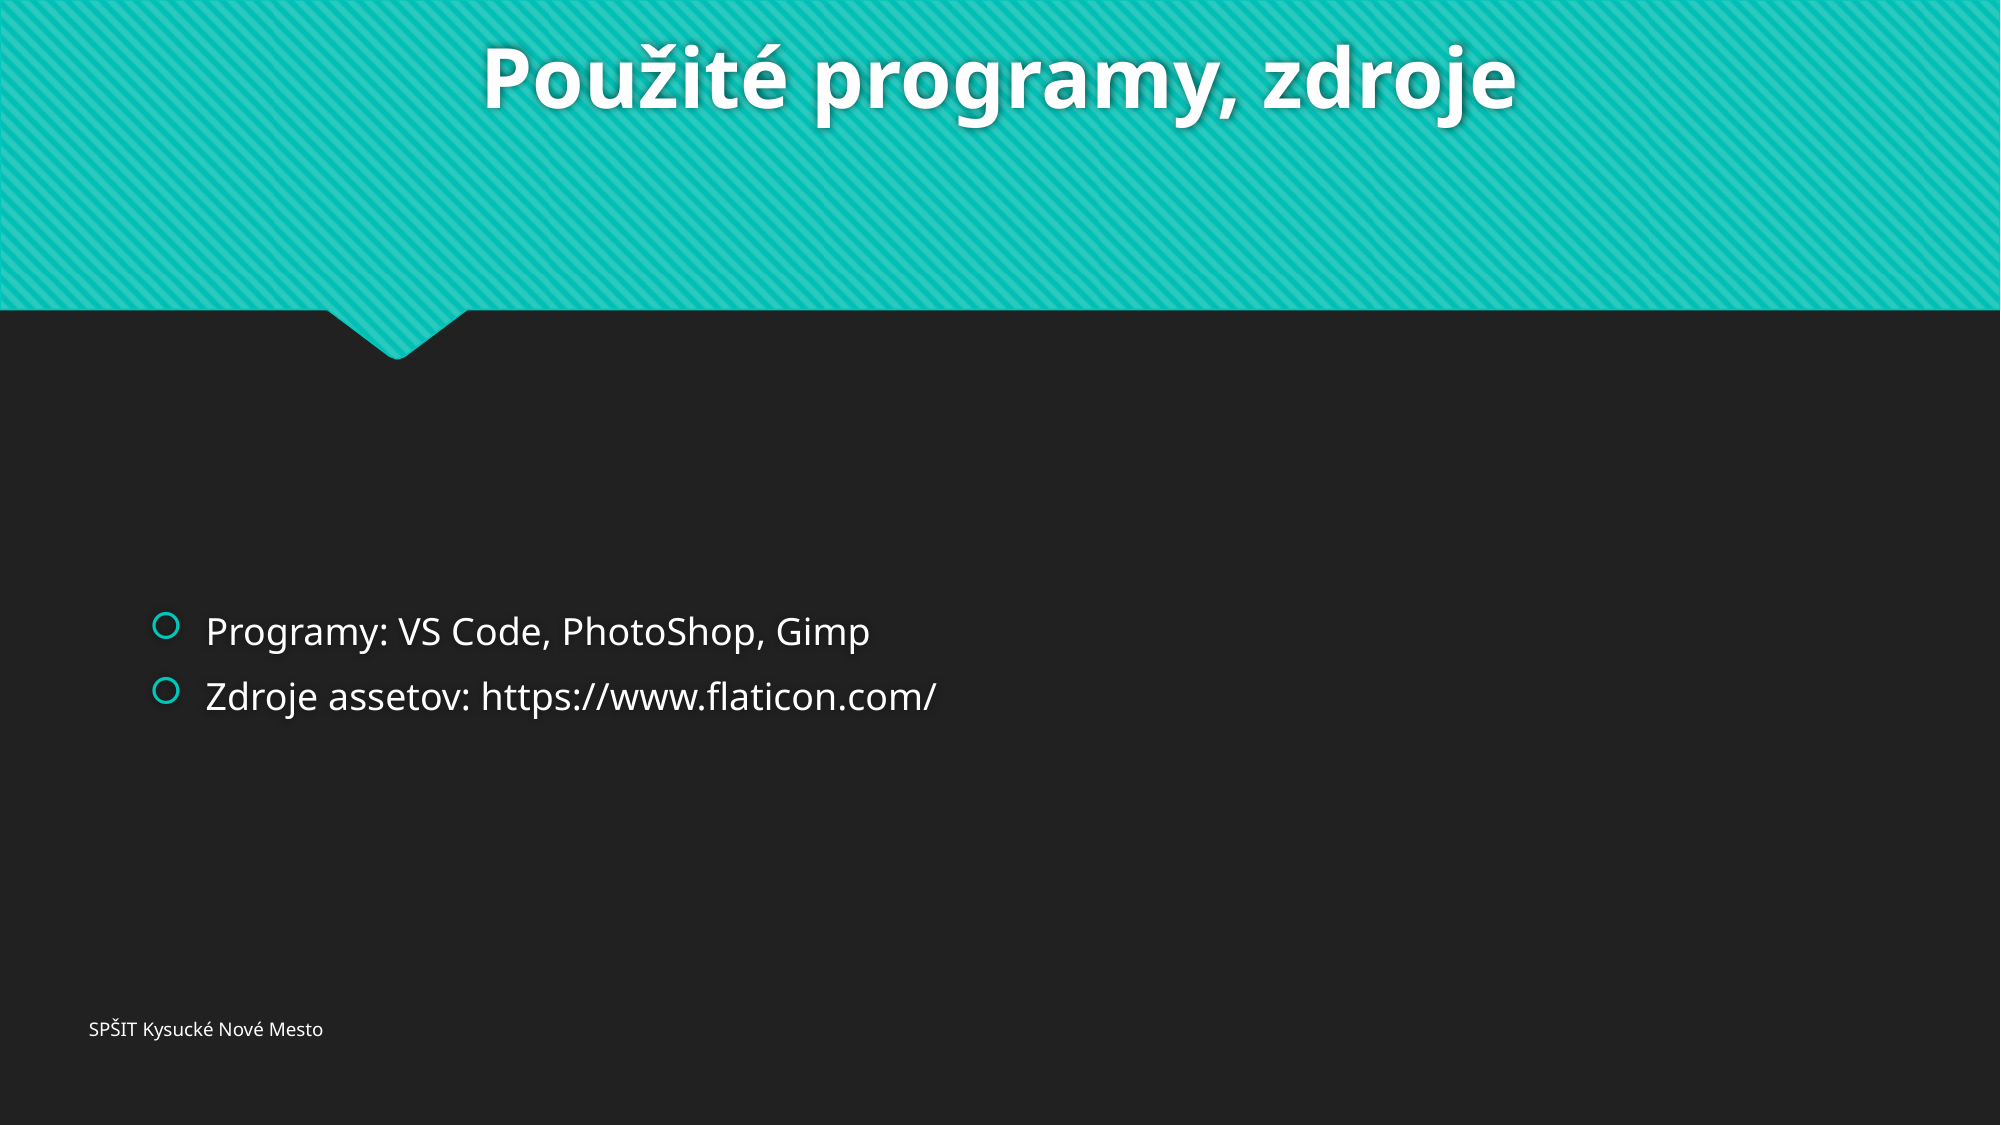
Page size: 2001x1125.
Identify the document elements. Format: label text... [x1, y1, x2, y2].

list Programy: VS Code, PhotoShop, Gimp Zdroje assetov: https://www.flaticon.com/ [134, 364, 1866, 962]
footer SPŠIT Kysucké Nové Mesto [74, 991, 1493, 1051]
title Použité programy, zdroje [132, 73, 1868, 233]
